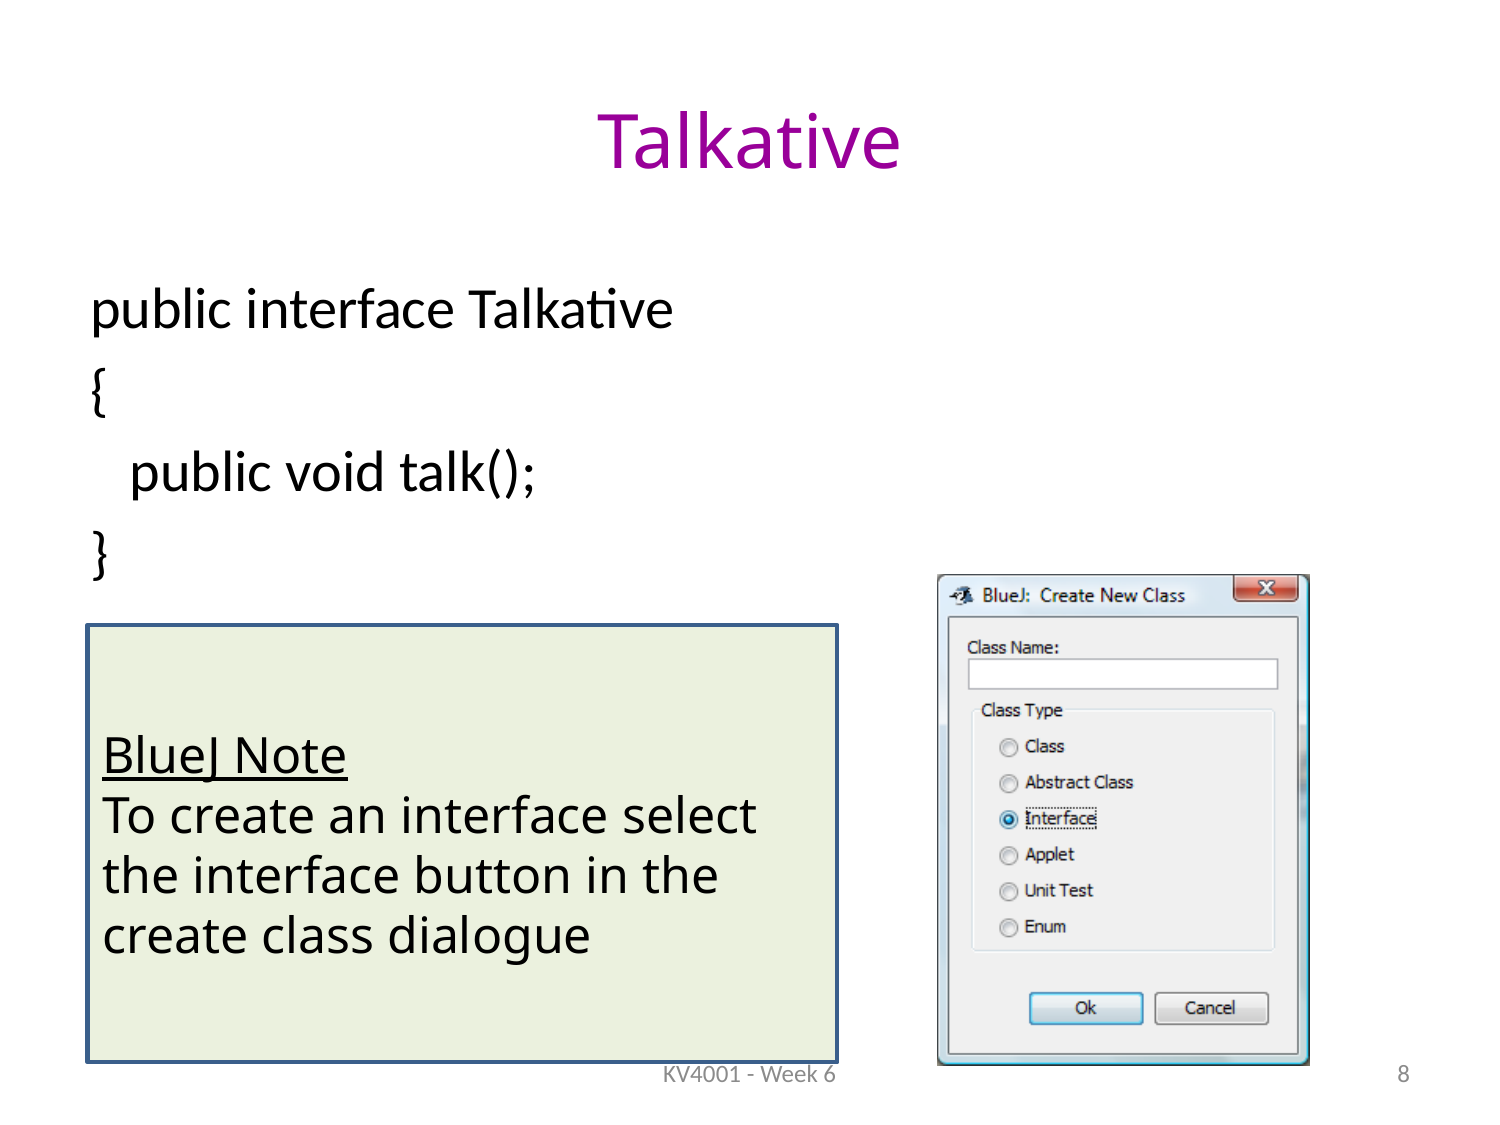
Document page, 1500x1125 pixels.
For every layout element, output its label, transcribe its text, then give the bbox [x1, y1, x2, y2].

picture [937, 574, 1310, 1066]
slide_number 8 [1074, 1042, 1425, 1103]
text_box BlueJ Note To create an interface select the interface button in the create class dialogue [85, 623, 839, 1064]
title Talkative [75, 45, 1425, 233]
list public interface Talkative { public void talk(); } [75, 262, 875, 600]
footer KV4001 - Week 6 [512, 1042, 988, 1103]
